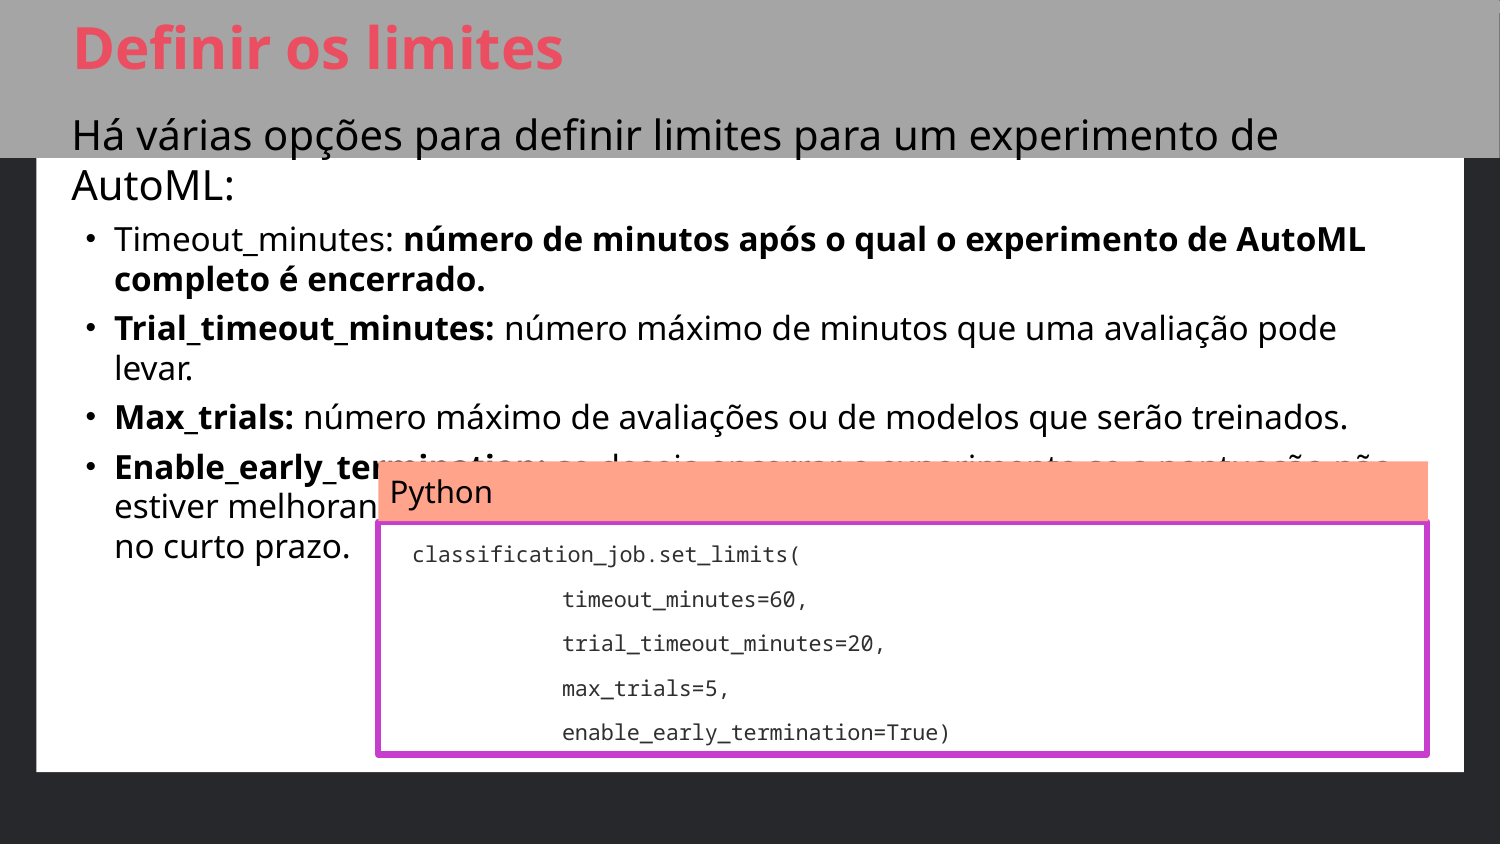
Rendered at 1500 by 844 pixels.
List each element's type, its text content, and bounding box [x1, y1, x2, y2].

list classification_job.set_limits( timeout_minutes=60, trial_timeout_minutes=20, max_trials=5, enable_early_termination=True) [378, 522, 1428, 755]
text_box Há várias opções para definir limites para um experimento de AutoML: Timeout_minutes: número de minutos após o qual o experimento de AutoML completo é encerrado. Trial_timeout_minutes: número máximo de minutos que uma avaliação pode levar. Max_trials: número máximo de avaliações ou de modelos que serão treinados. Enable_early_termination: se deseja encerrar o experimento se a pontuação não estiver melhorando no curto prazo. [71, 108, 1427, 566]
title Definir os limites [0, 0, 1500, 158]
text_box Python [378, 461, 1428, 522]
